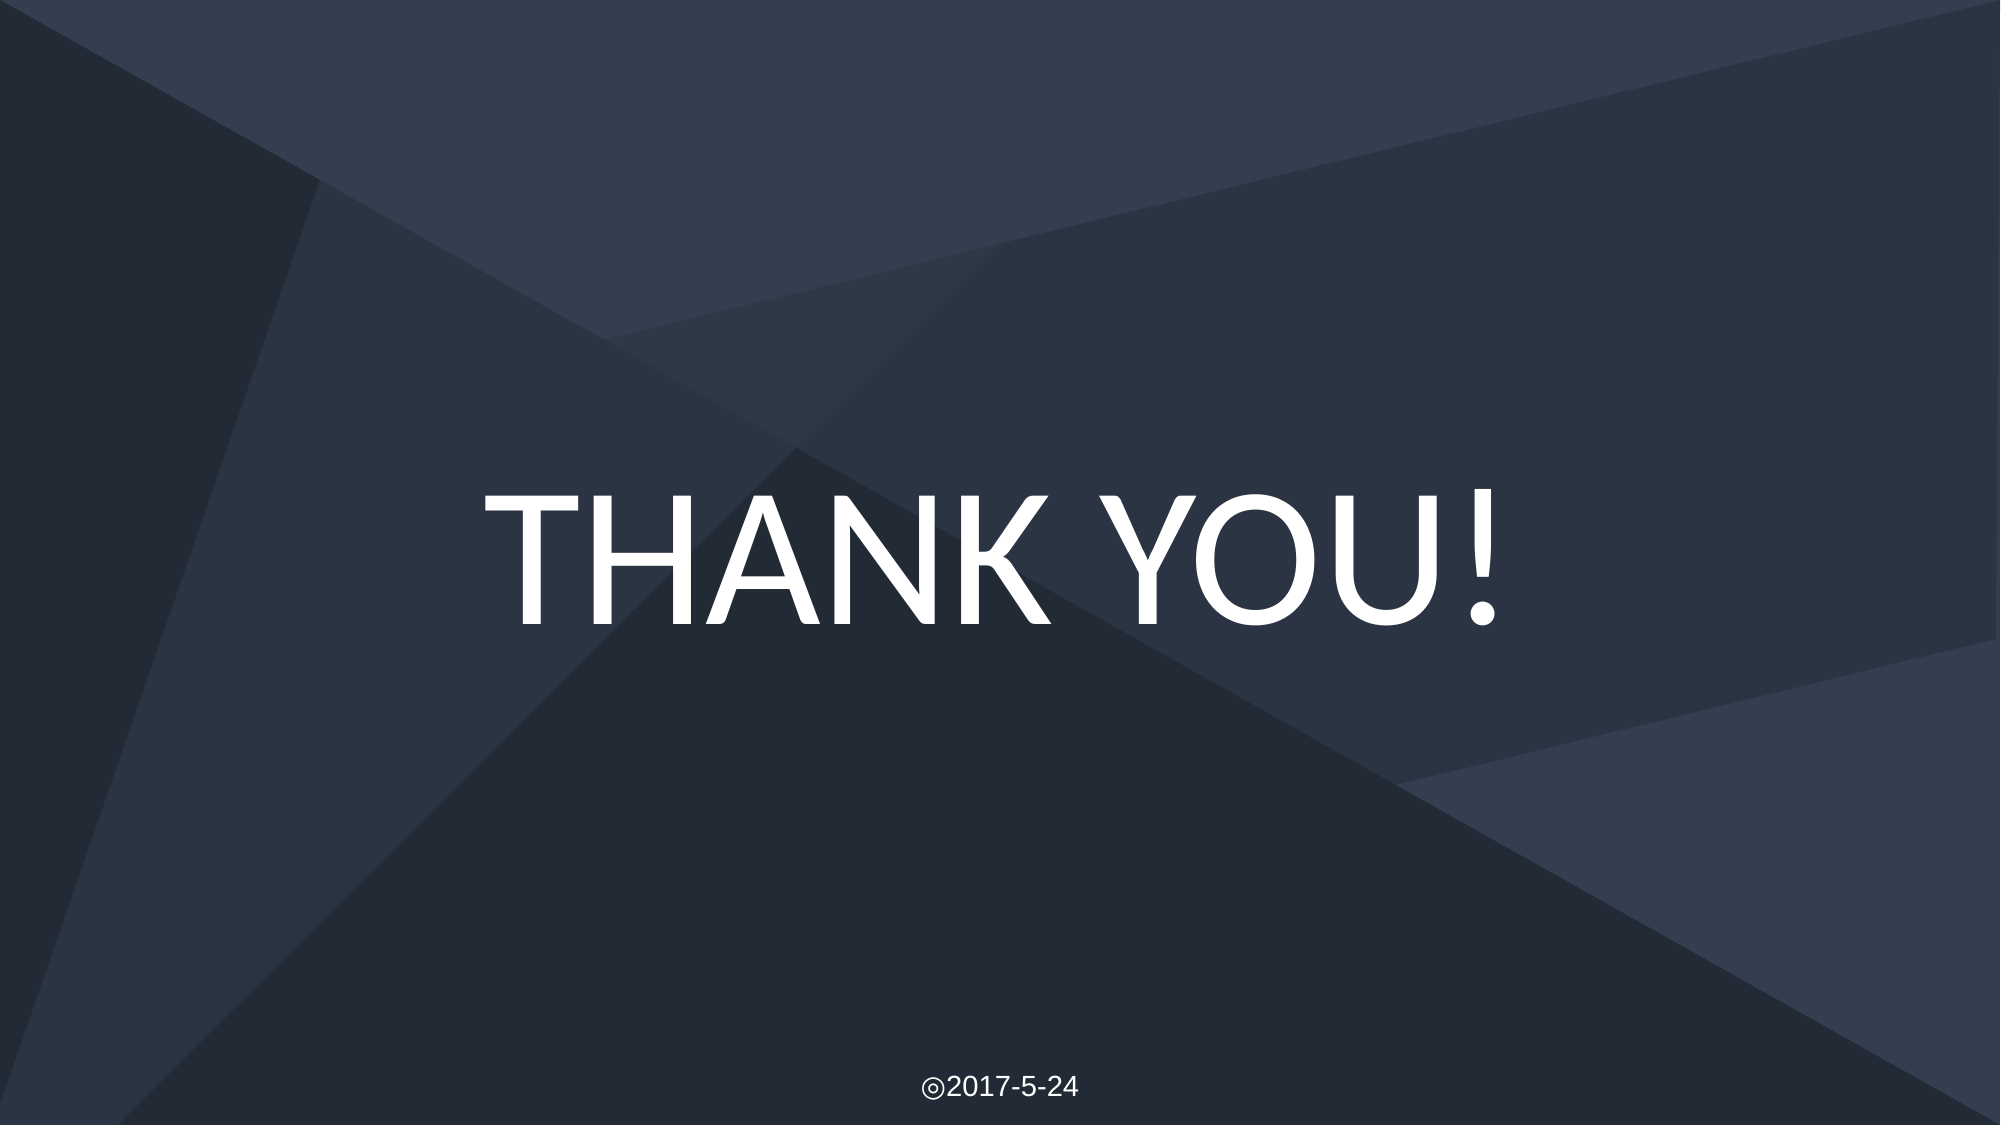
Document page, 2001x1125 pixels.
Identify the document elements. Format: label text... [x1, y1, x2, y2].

text_box ◎2017-5-24 [720, 1060, 1280, 1110]
text_box THANK YOU! [457, 417, 1543, 672]
